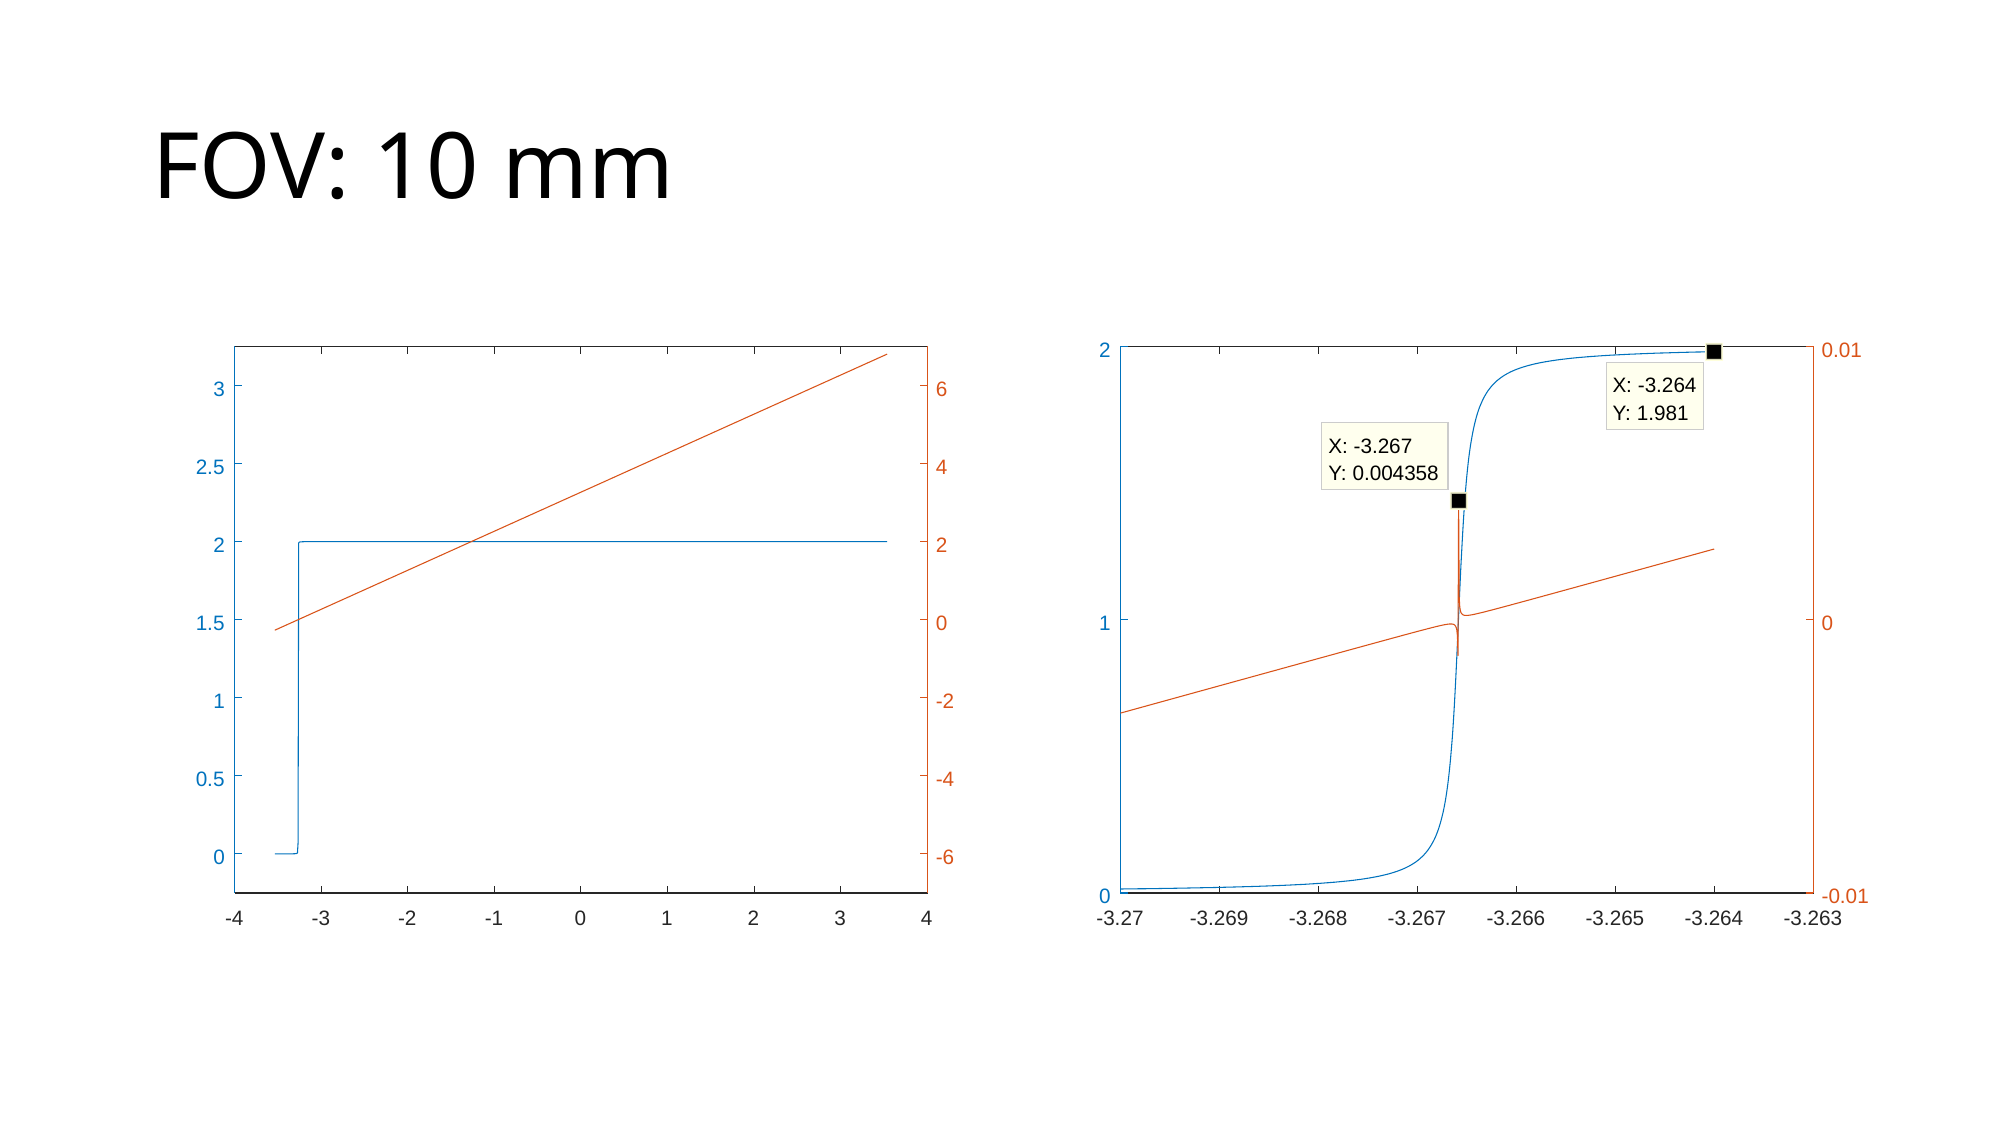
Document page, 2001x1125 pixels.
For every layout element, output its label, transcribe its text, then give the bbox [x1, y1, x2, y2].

title FOV: 10 mm [137, 59, 1863, 278]
picture [118, 295, 1897, 965]
